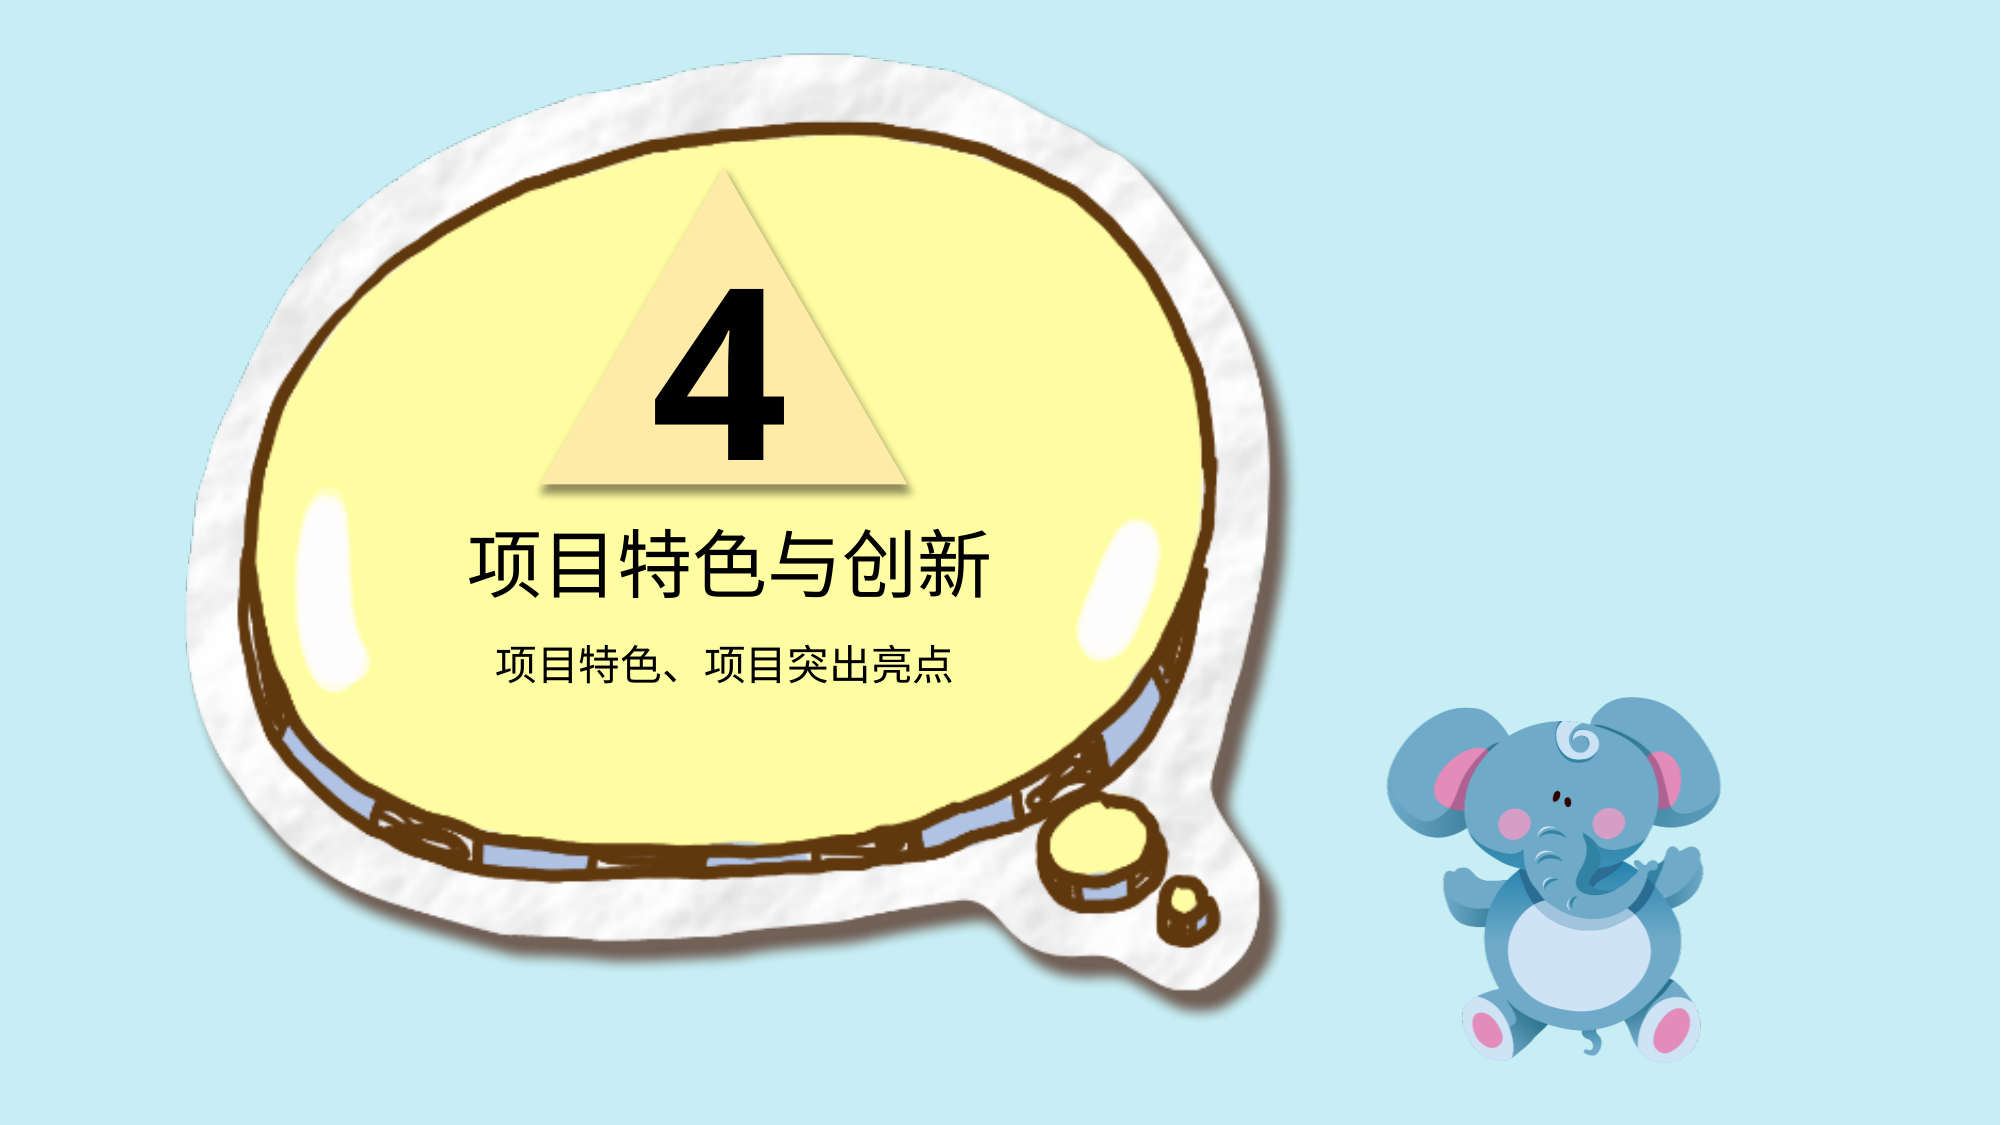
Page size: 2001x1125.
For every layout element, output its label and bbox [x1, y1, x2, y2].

picture [74, 0, 1865, 1125]
text_box [540, 167, 908, 520]
